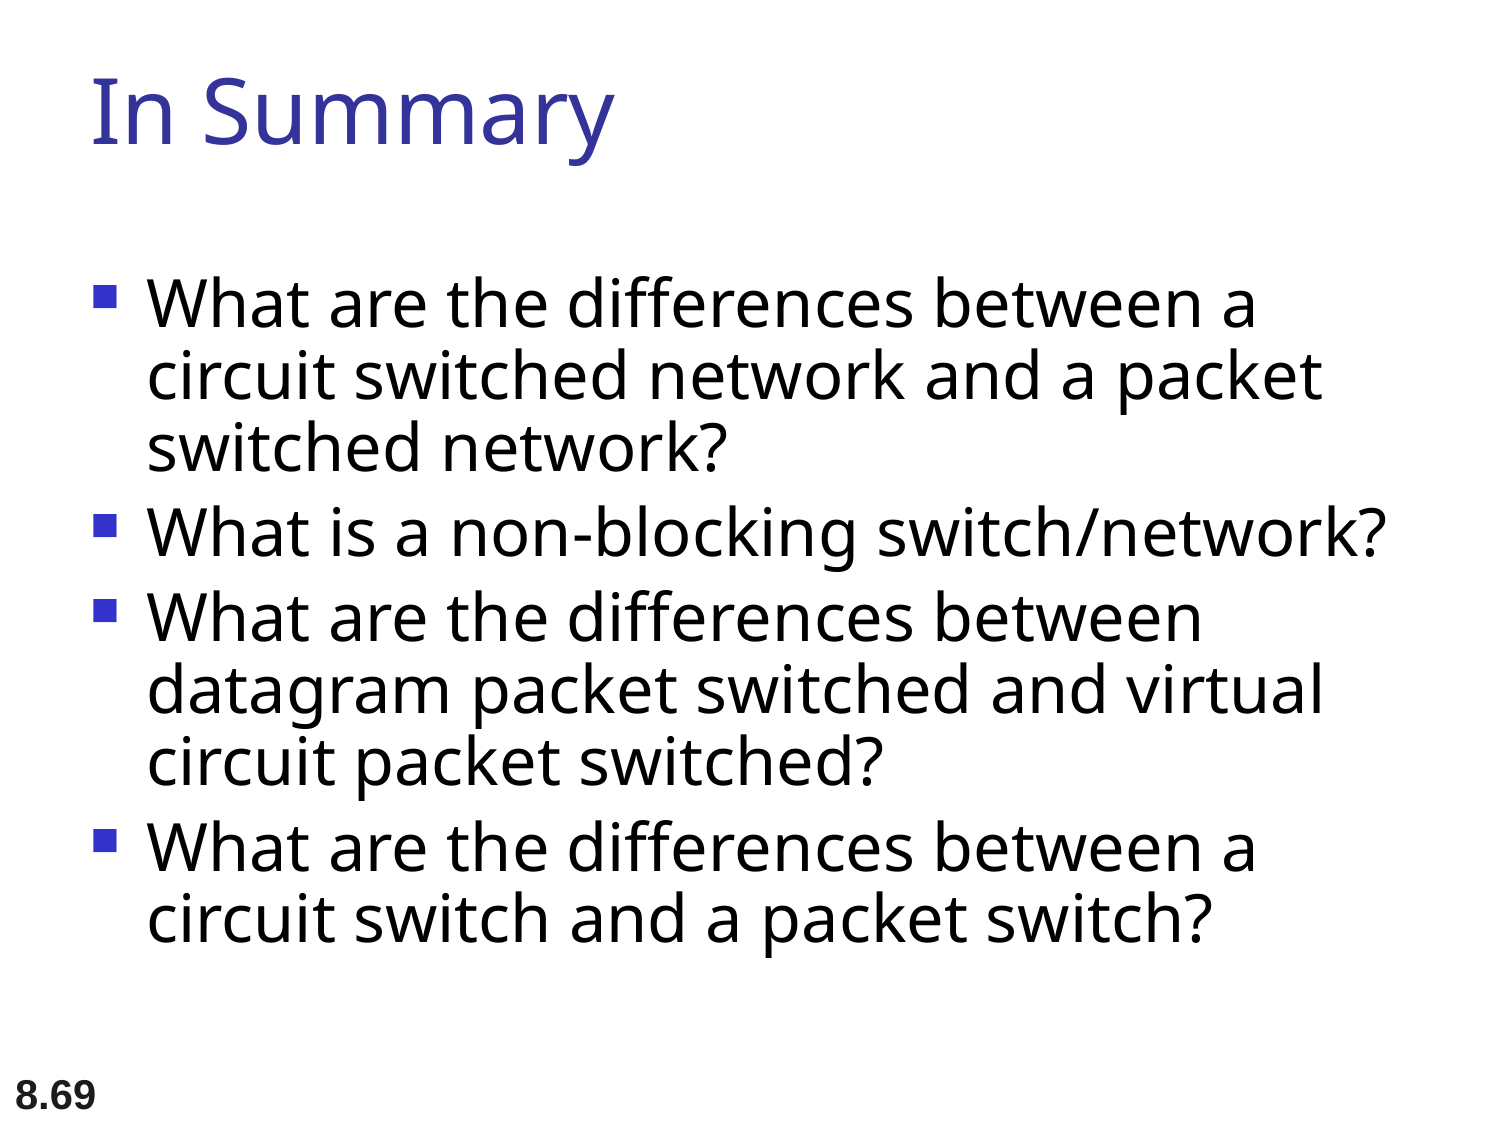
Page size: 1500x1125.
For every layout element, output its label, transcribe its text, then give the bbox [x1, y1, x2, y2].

list What are the differences between a circuit switched network and a packet switched network? What is a non-blocking switch/network? What are the differences between datagram packet switched and virtual circuit packet switched? What are the differences between a circuit switch and a packet switch? [75, 262, 1425, 1005]
slide_number 8.69 [0, 1050, 313, 1125]
title In Summary [75, 45, 1425, 233]
